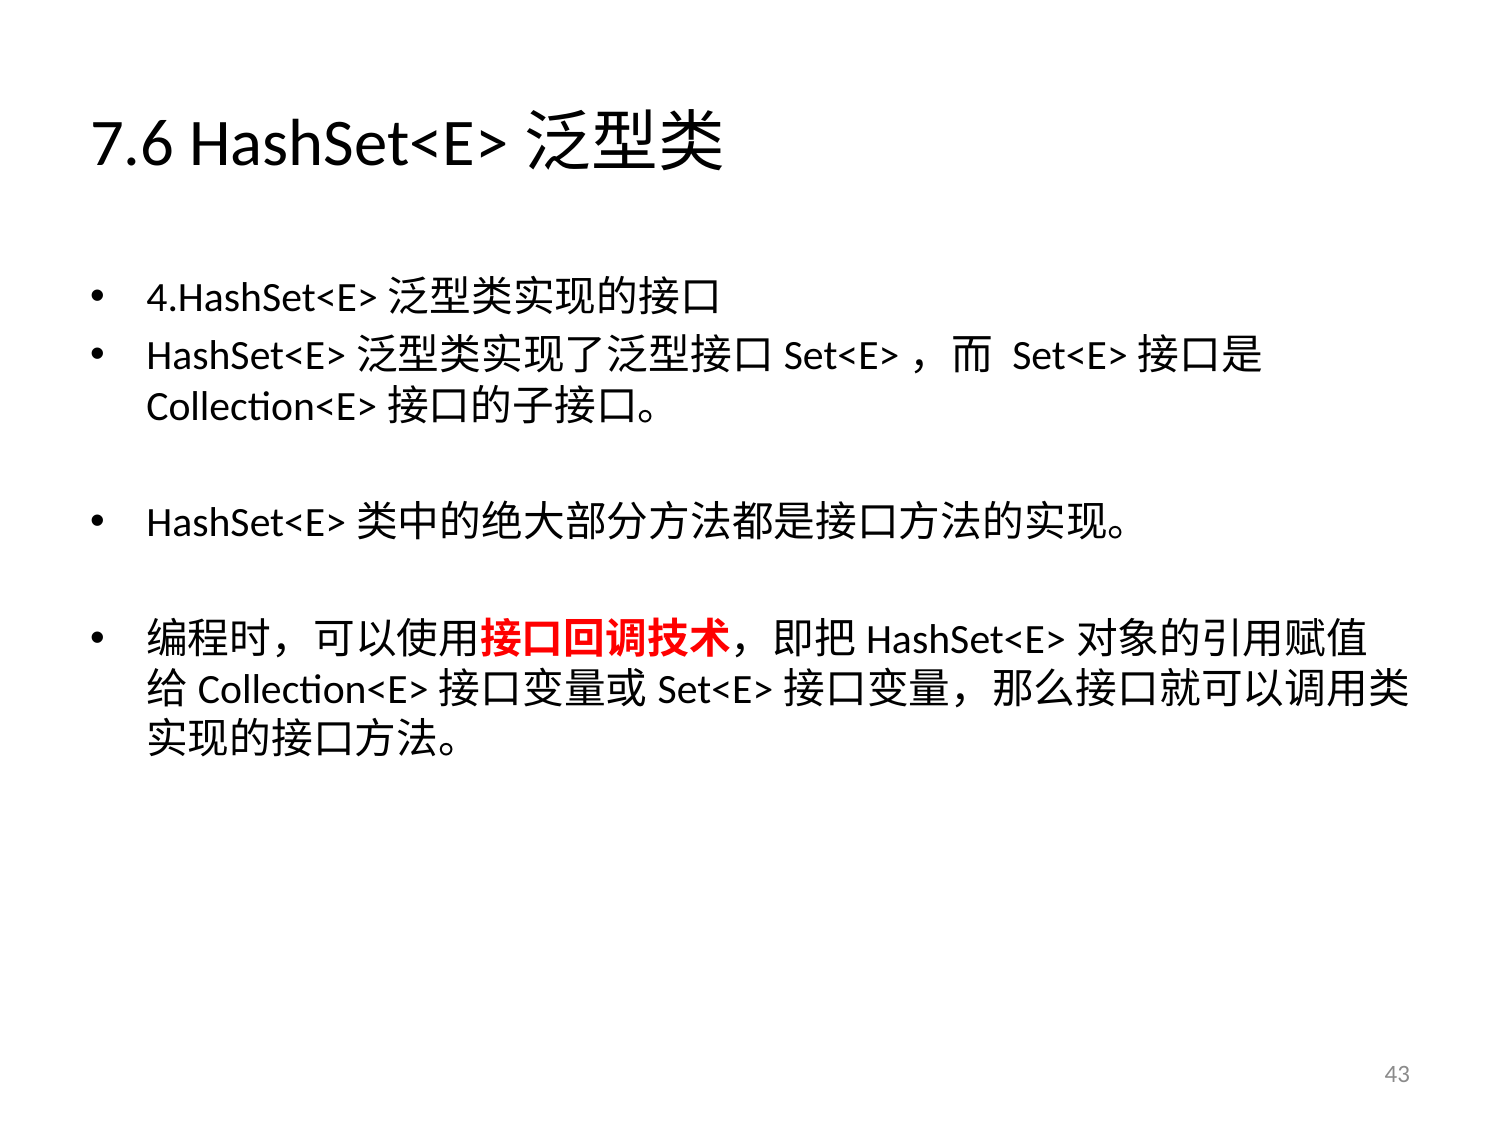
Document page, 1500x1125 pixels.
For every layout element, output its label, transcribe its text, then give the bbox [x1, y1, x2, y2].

list 4.HashSet<E>泛型类实现的接口 HashSet<E>泛型类实现了泛型接口Set<E>，而 Set<E>接口是Collection<E>接口的子接口。 HashSet<E>类中的绝大部分方法都是接口方法的实现。 编程时，可以使用接口回调技术，即把HashSet<E>对象的引用赋值给Collection<E>接口变量或Set<E>接口变量，那么接口就可以调用类实现的接口方法。 [75, 262, 1425, 1005]
title 7.6 HashSet<E>泛型类 [75, 45, 1425, 233]
slide_number 43 [1074, 1042, 1425, 1103]
